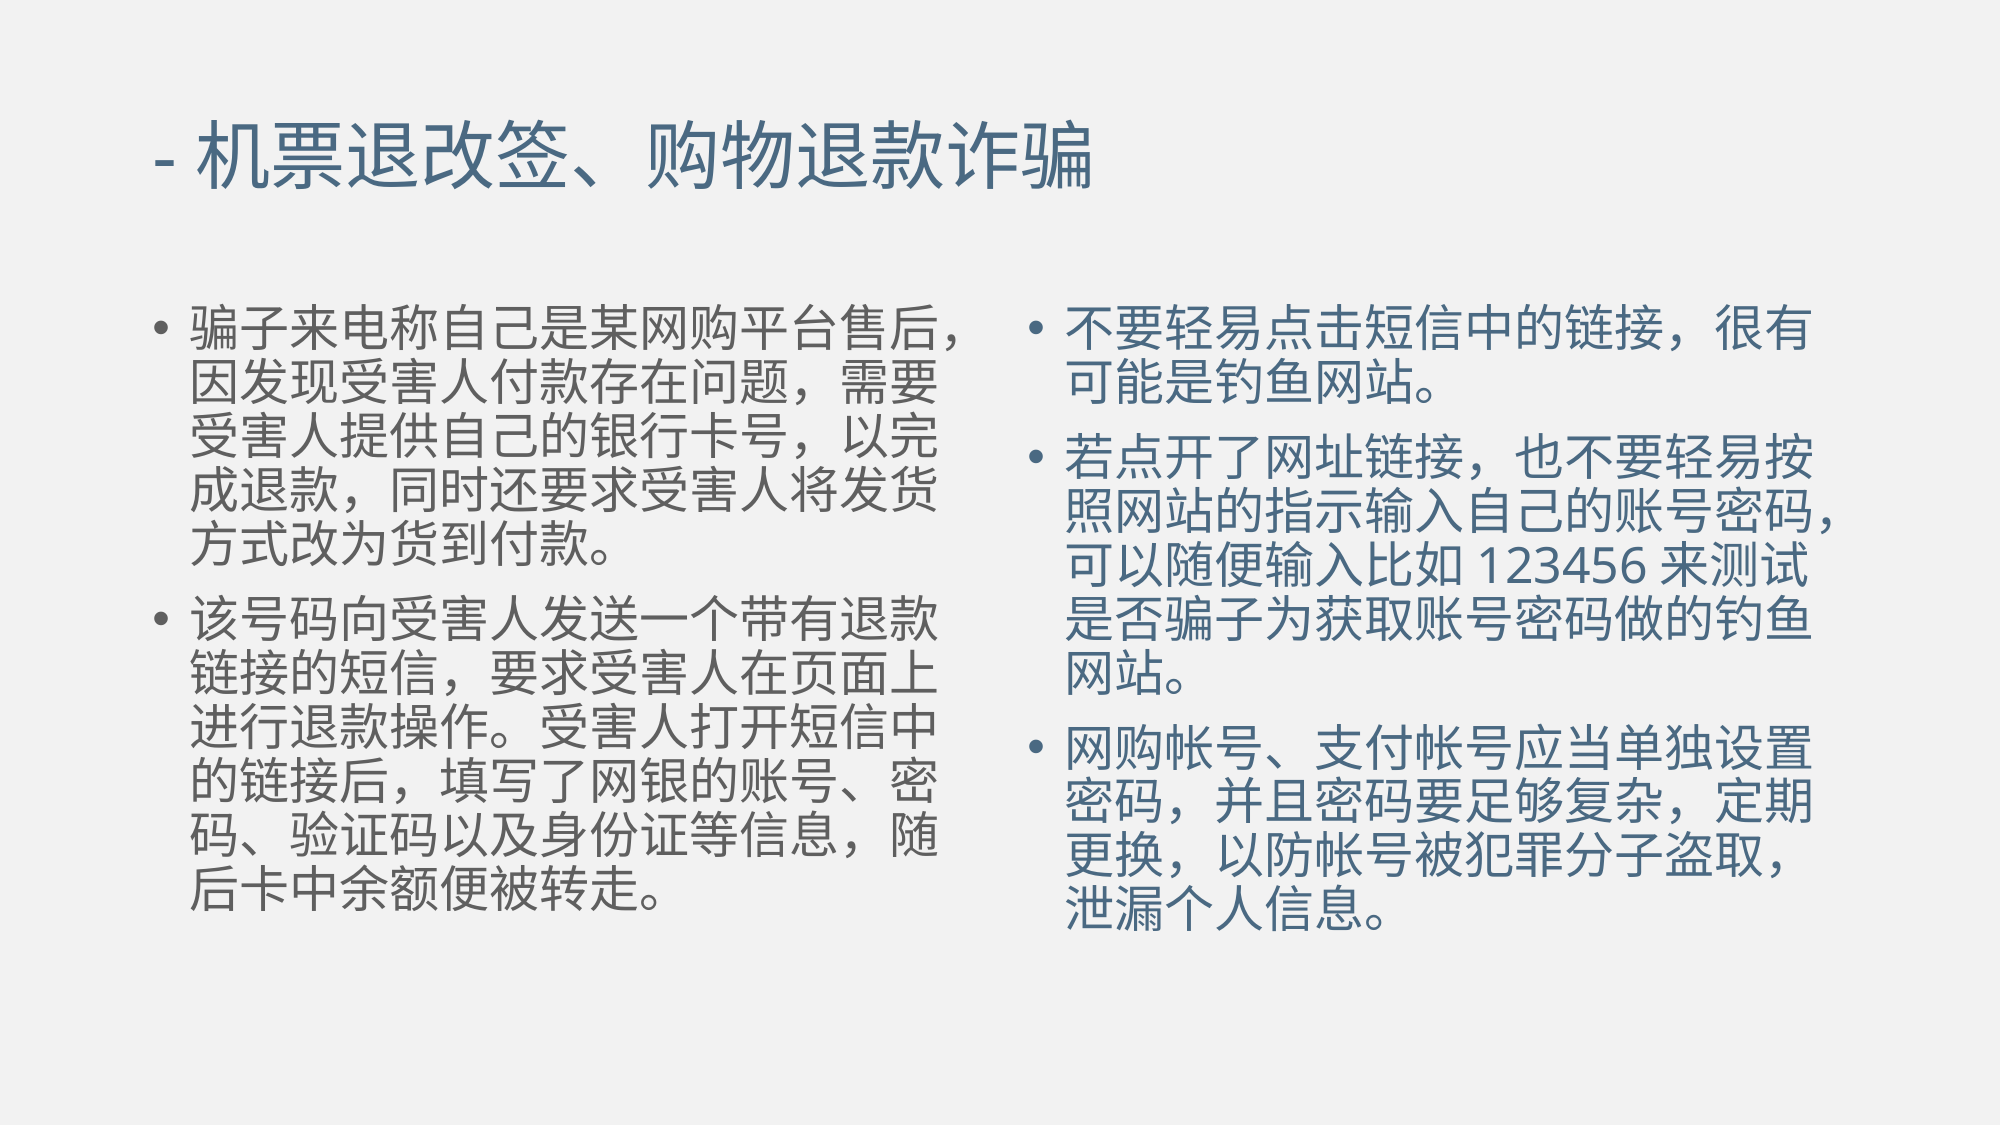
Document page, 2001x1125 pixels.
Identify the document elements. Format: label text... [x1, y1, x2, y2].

text_box -机票退改签、购物退款诈骗 [137, 73, 1863, 245]
text_box 不要轻易点击短信中的链接，很有可能是钓鱼网站。 若点开了网址链接，也不要轻易按照网站的指示输入自己的账号密码，可以随便输入比如123456来测试是否骗子为获取账号密码做的钓鱼网站。 网购帐号、支付帐号应当单独设置密码，并且密码要足够复杂，定期更换，以防帐号被犯罪分子盗取，泄漏个人信息。 [1012, 295, 1863, 1038]
text_box 骗子来电称自己是某网购平台售后，因发现受害人付款存在问题，需要受害人提供自己的银行卡号，以完成退款，同时还要求受害人将发货方式改为货到付款。 该号码向受害人发送一个带有退款链接的短信，要求受害人在页面上进行退款操作。受害人打开短信中的链接后，填写了网银的账号、密码、验证码以及身份证等信息，随后卡中余额便被转走。 [137, 295, 988, 1038]
